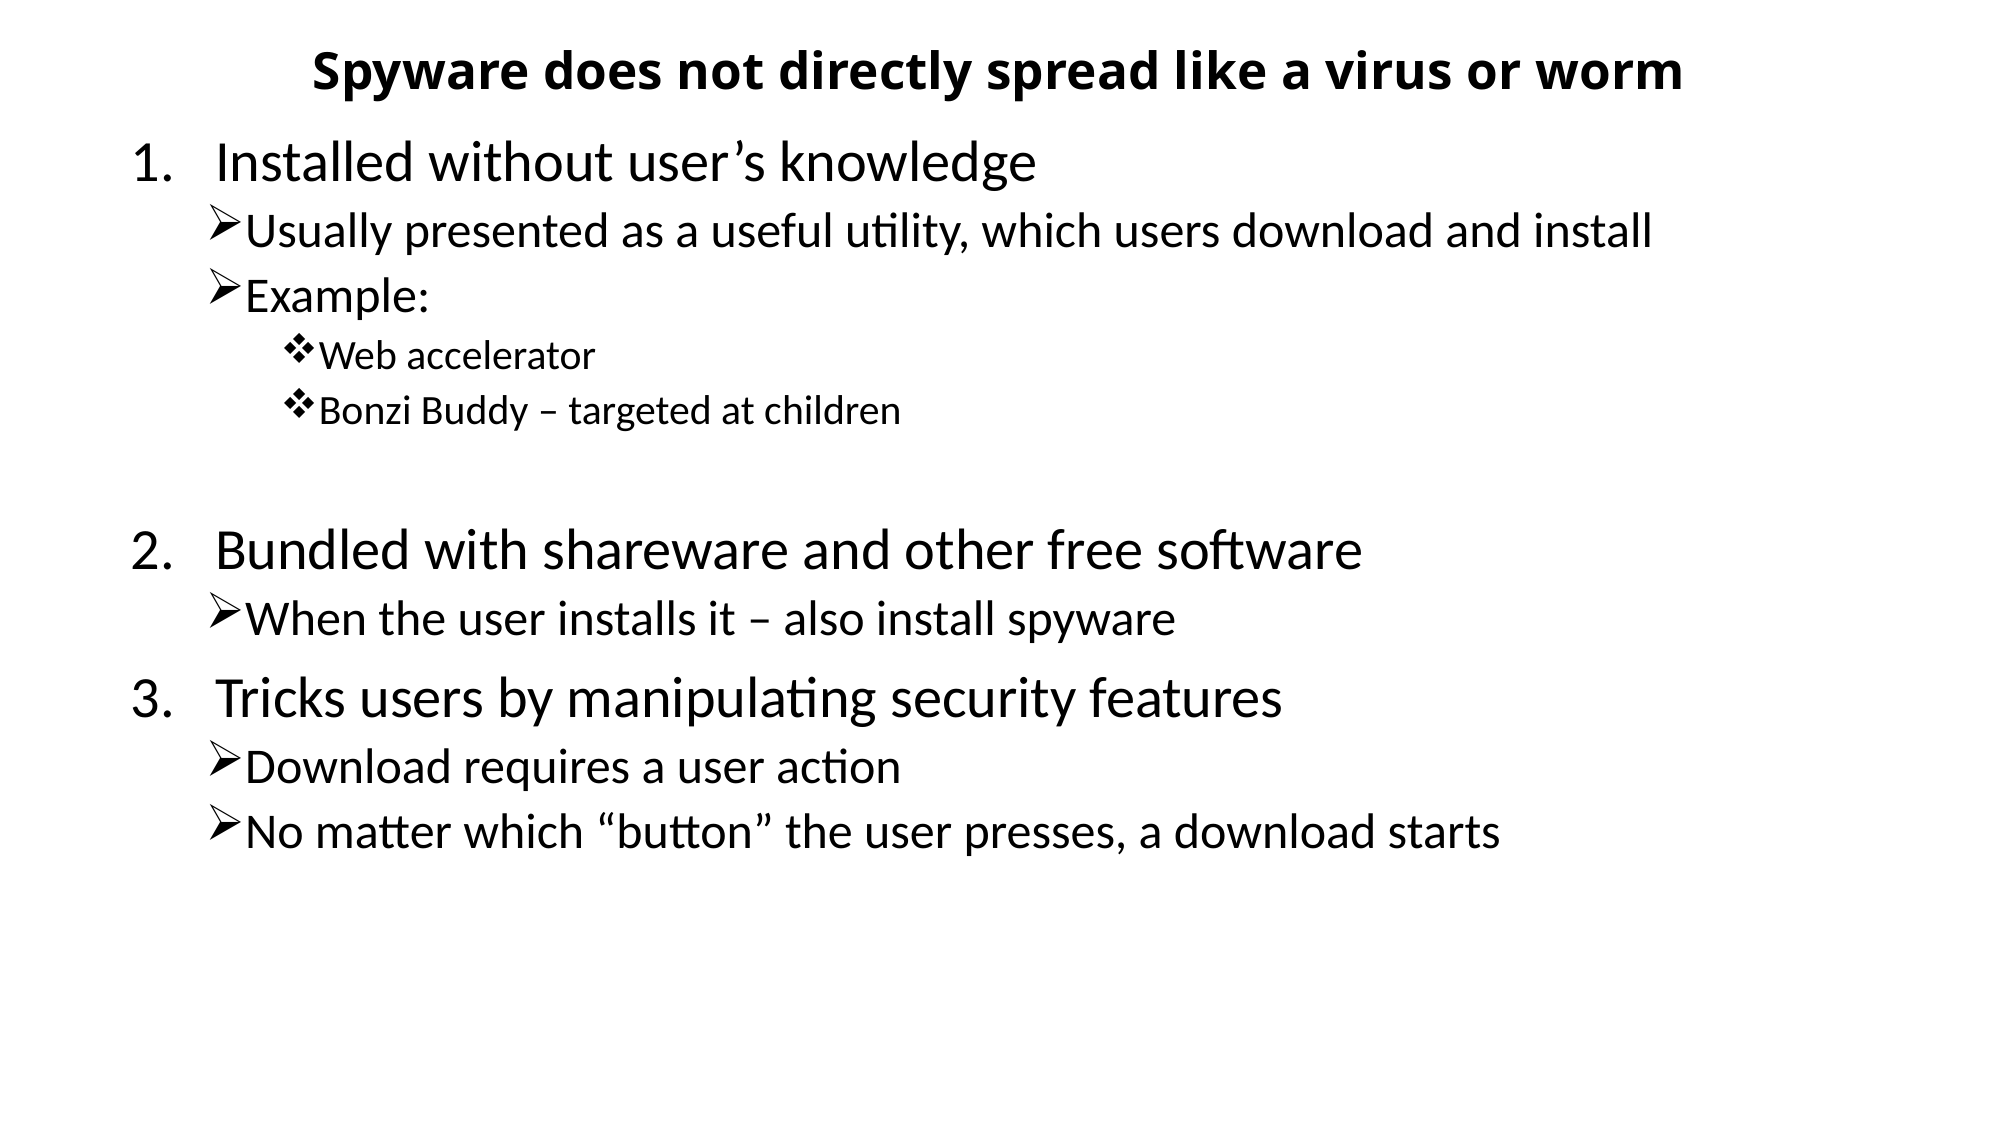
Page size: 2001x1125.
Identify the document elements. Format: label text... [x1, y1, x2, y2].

list Installed without user’s knowledge Usually presented as a useful utility, which users download and install Example: Web accelerator Bonzi Buddy – targeted at children Bundled with shareware and other free software When the user installs it – also install spyware Tricks users by manipulating security features Download requires a user action No matter which “button” the user presses, a download starts [115, 123, 1863, 1065]
title Spyware does not directly spread like a virus or worm [137, 21, 1863, 123]
